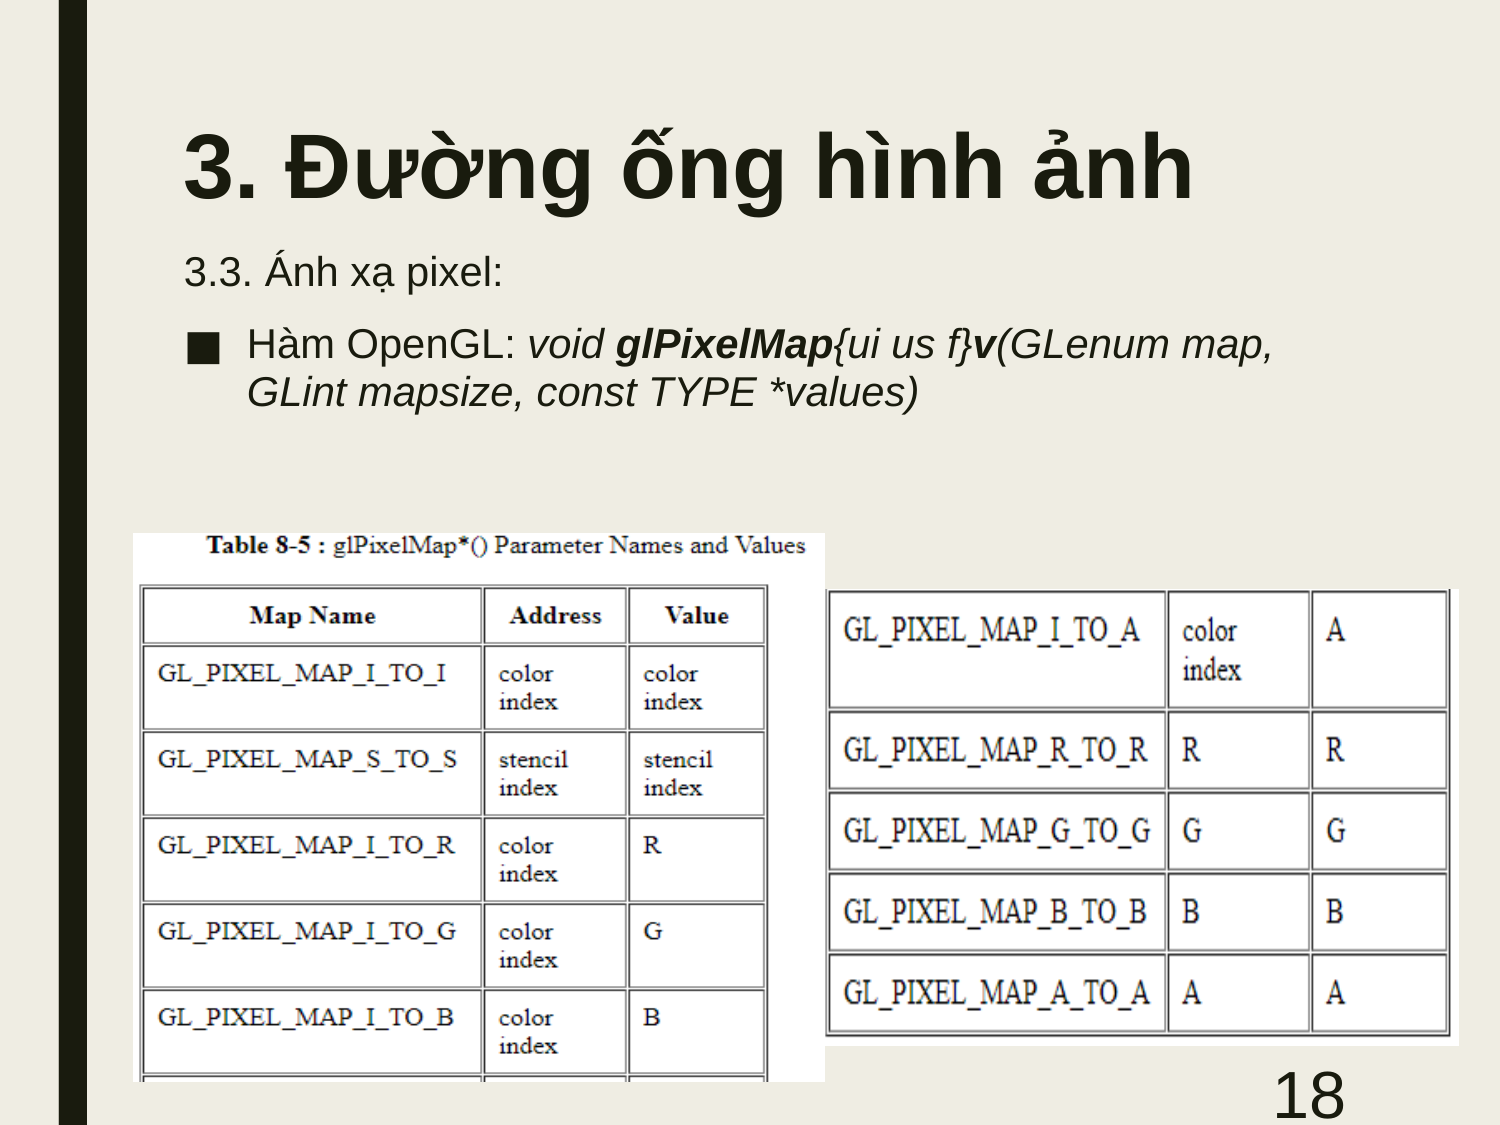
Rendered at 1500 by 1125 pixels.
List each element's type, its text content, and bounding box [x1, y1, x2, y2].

title 3. Đường ống hình ảnh [168, 112, 1351, 241]
picture [133, 533, 1459, 1082]
slide_number 18 [1165, 1058, 1362, 1125]
list 3.3. Ánh xạ pixel: Hàm OpenGL: void glPixelMap{ui us f}v(GLenum map, GLint mapsize, const TYPE *values) [168, 241, 1351, 544]
